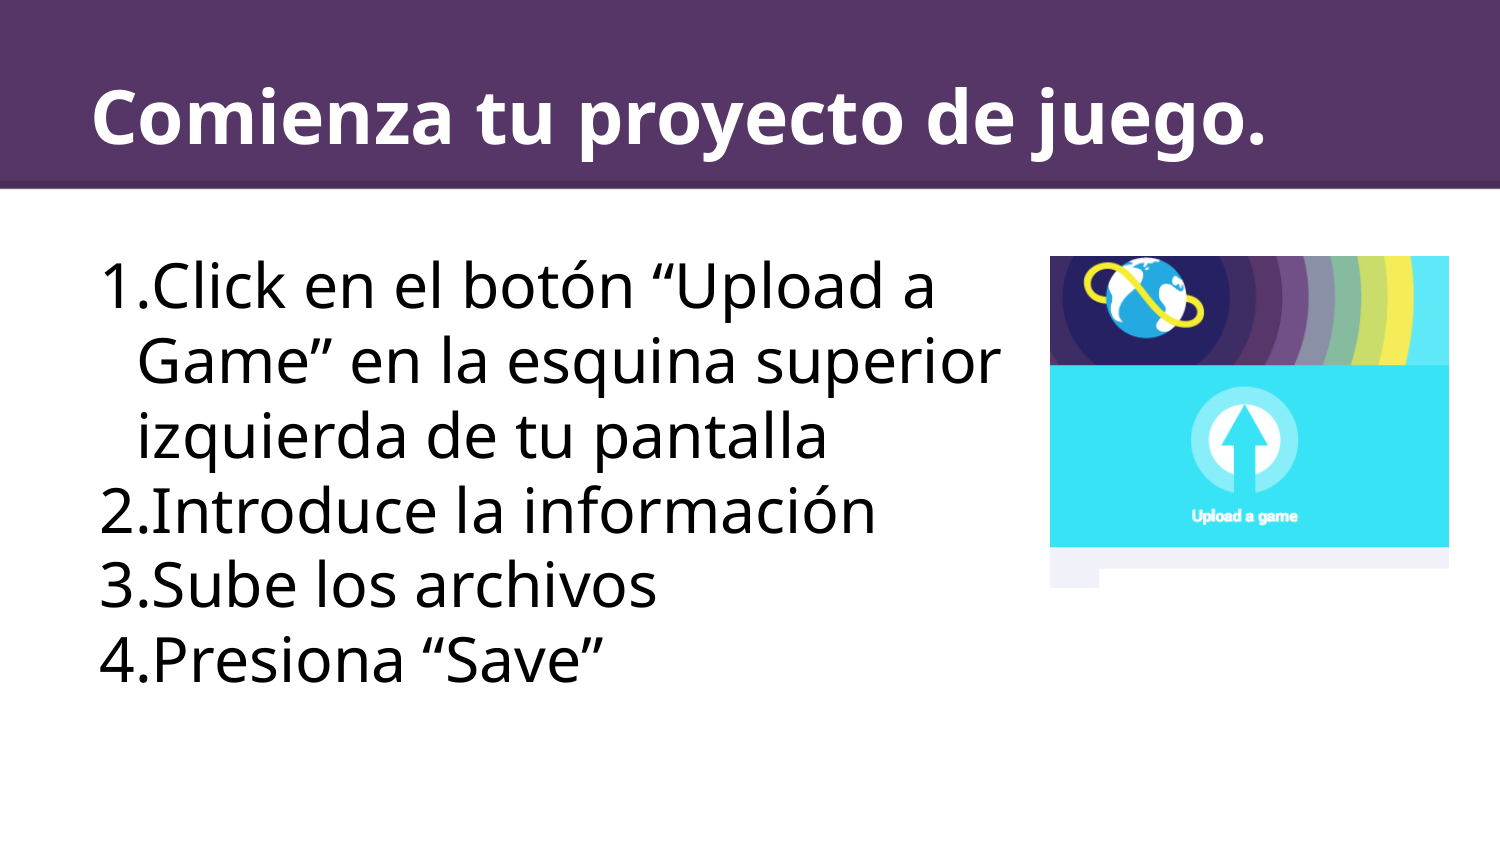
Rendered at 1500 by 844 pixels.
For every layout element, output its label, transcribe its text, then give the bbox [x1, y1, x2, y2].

picture [1050, 255, 1450, 588]
list Click en el botón “Upload a Game” en la esquina superior izquierda de tu pantalla Introduce la información Sube los archivos Presiona “Save” [46, 230, 1038, 821]
title Comienza tu proyecto de juego. [75, 33, 1425, 175]
